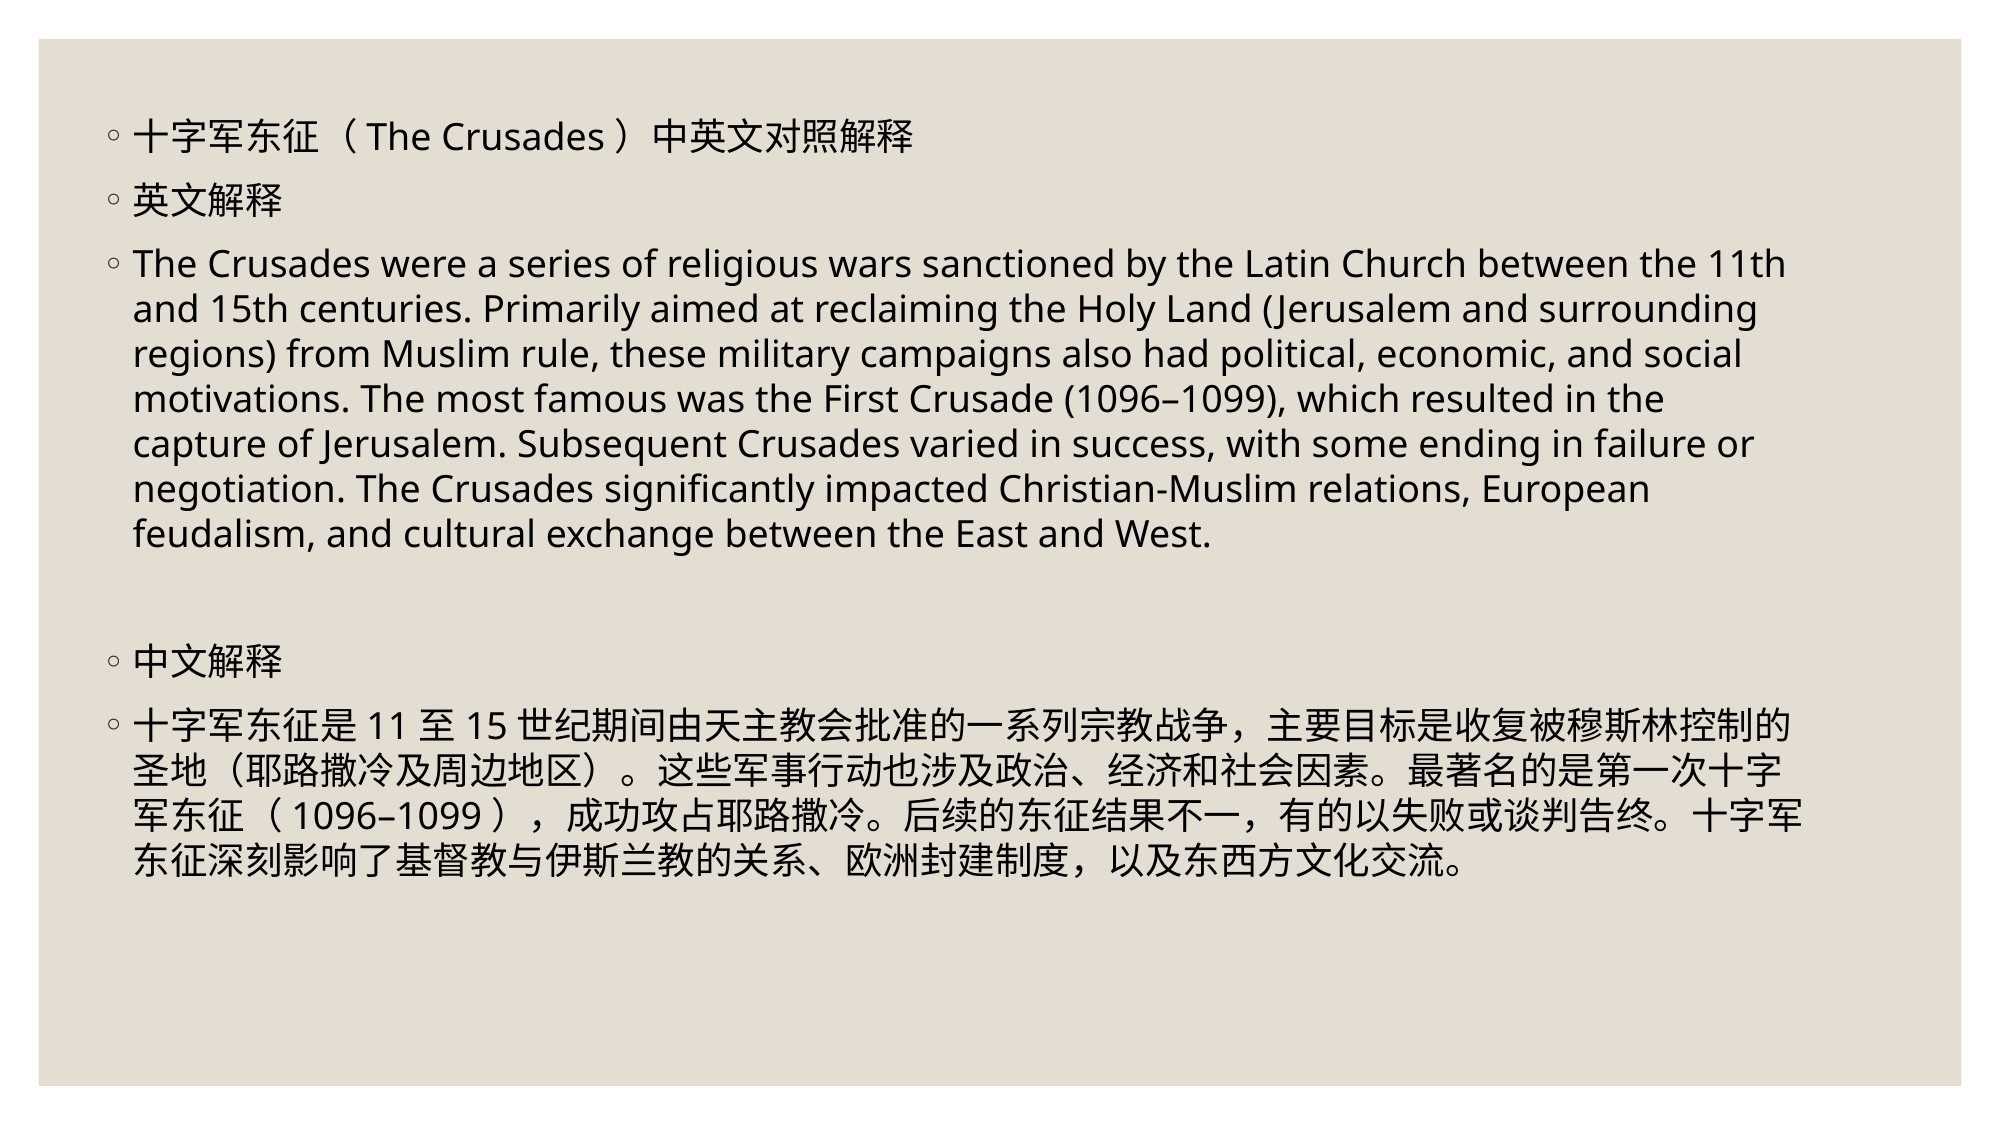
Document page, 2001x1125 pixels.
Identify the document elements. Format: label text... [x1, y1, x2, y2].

list 十字军东征（The Crusades）中英文对照解释 英文解释 The Crusades were a series of religious wars sanctioned by the Latin Church between the 11th and 15th centuries. Primarily aimed at reclaiming the Holy Land (Jerusalem and surrounding regions) from Muslim rule, these military campaigns also had political, economic, and social motivations. The most famous was the First Crusade (1096–1099), which resulted in the capture of Jerusalem. Subsequent Crusades varied in success, with some ending in failure or negotiation. The Crusades significantly impacted Christian-Muslim relations, European feudalism, and cultural exchange between the East and West. 中文解释 十字军东征是11至15世纪期间由天主教会批准的一系列宗教战争，主要目标是收复被穆斯林控制的圣地（耶路撒冷及周边地区）。这些军事行动也涉及政治、经济和社会因素。最著名的是第一次十字军东征（1096–1099），成功攻占耶路撒冷。后续的东征结果不一，有的以失败或谈判告终。十字军东征深刻影响了基督教与伊斯兰教的关系、欧洲封建制度，以及东西方文化交流。 [87, 105, 1825, 990]
